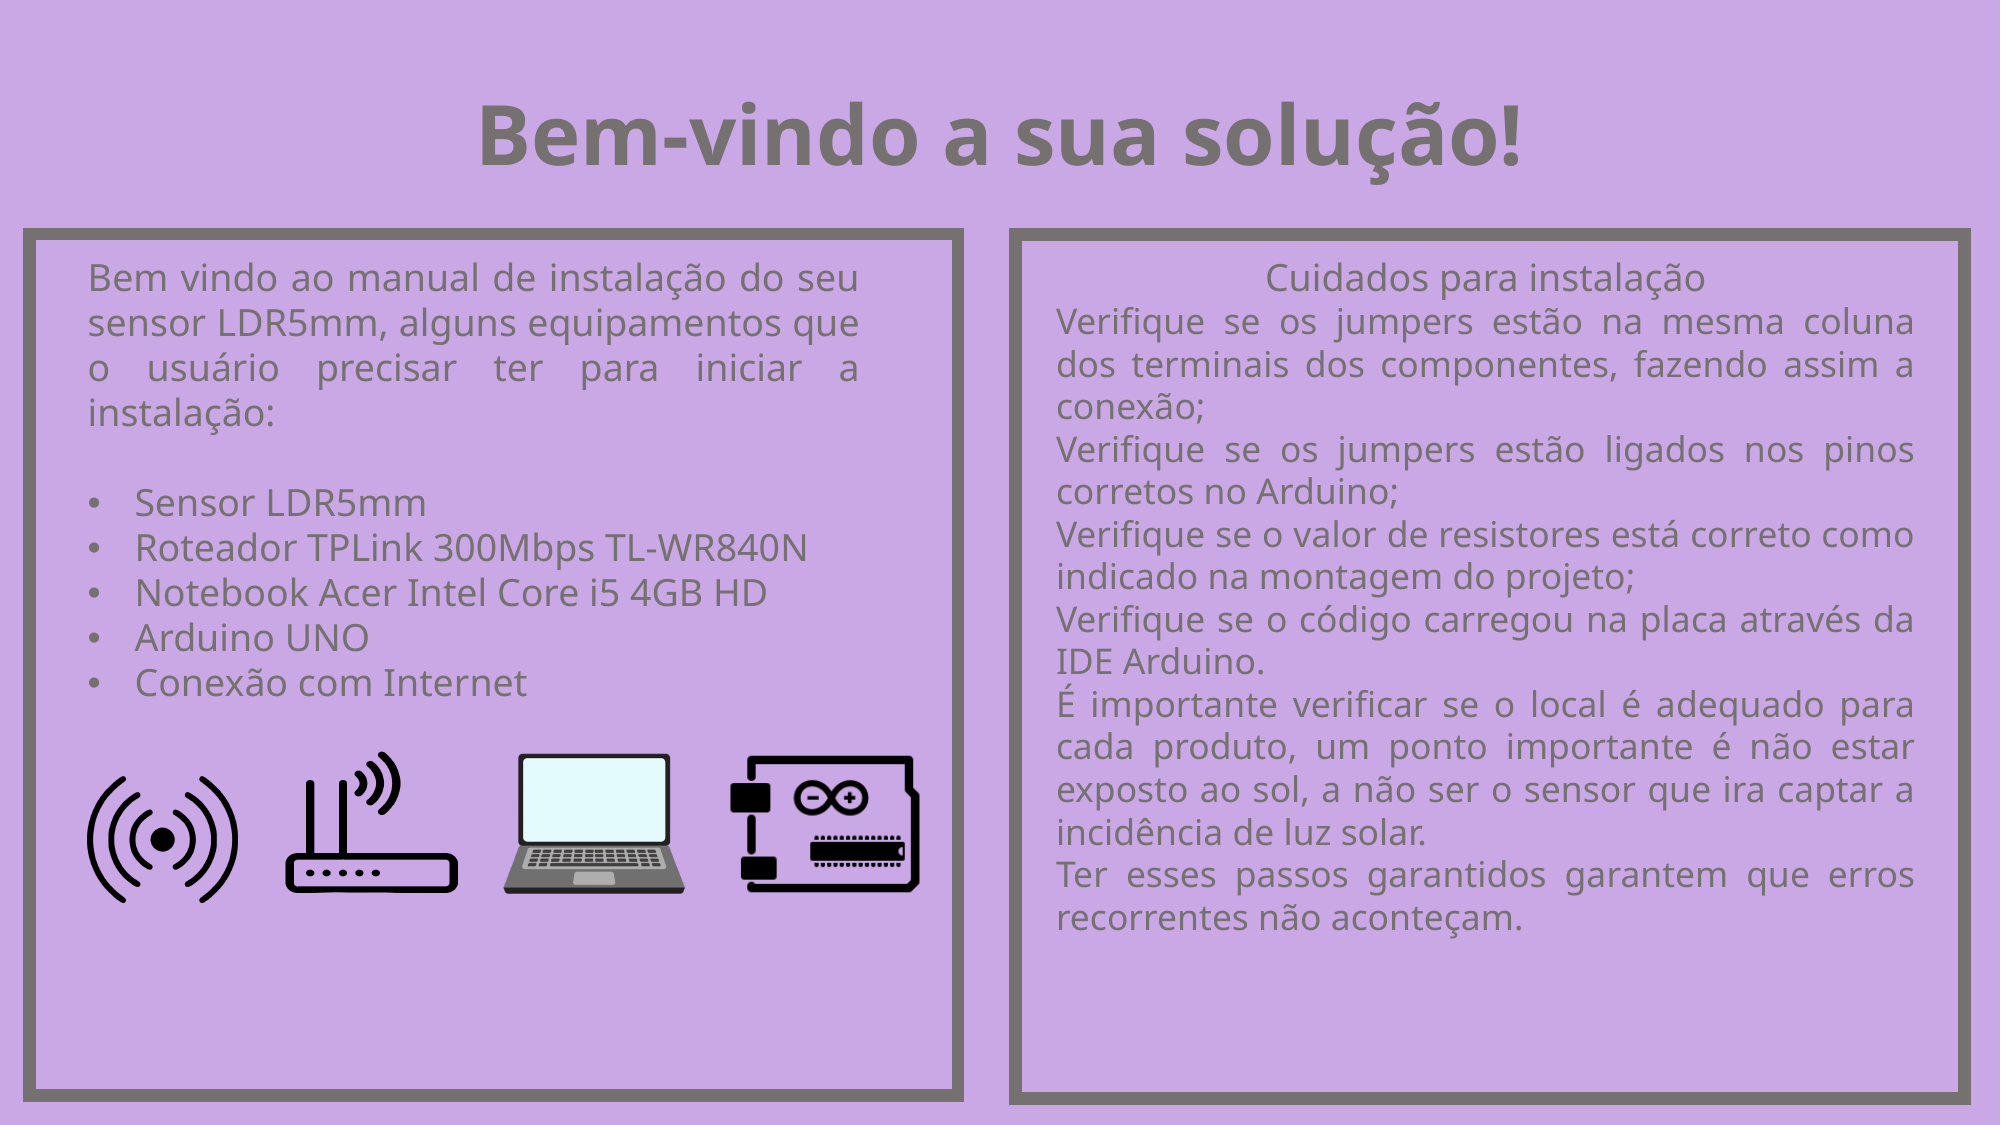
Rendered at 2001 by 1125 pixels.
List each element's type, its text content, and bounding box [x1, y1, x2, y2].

text_box [28, 233, 959, 1096]
picture [269, 740, 474, 906]
picture [87, 776, 238, 906]
picture [495, 725, 693, 923]
text_box Bem vindo ao manual de instalação do seu sensor LDR5mm, alguns equipamentos que o usuário precisar ter para iniciar a instalação: Sensor LDR5mm Roteador TPLink 300Mbps TL-WR840N Notebook Acer Intel Core i5 4GB HD Arduino UNO Conexão com Internet [72, 247, 876, 712]
picture [720, 718, 930, 928]
picture [1009, 228, 1971, 1105]
title Bem-vindo a sua solução! [137, 29, 1863, 247]
